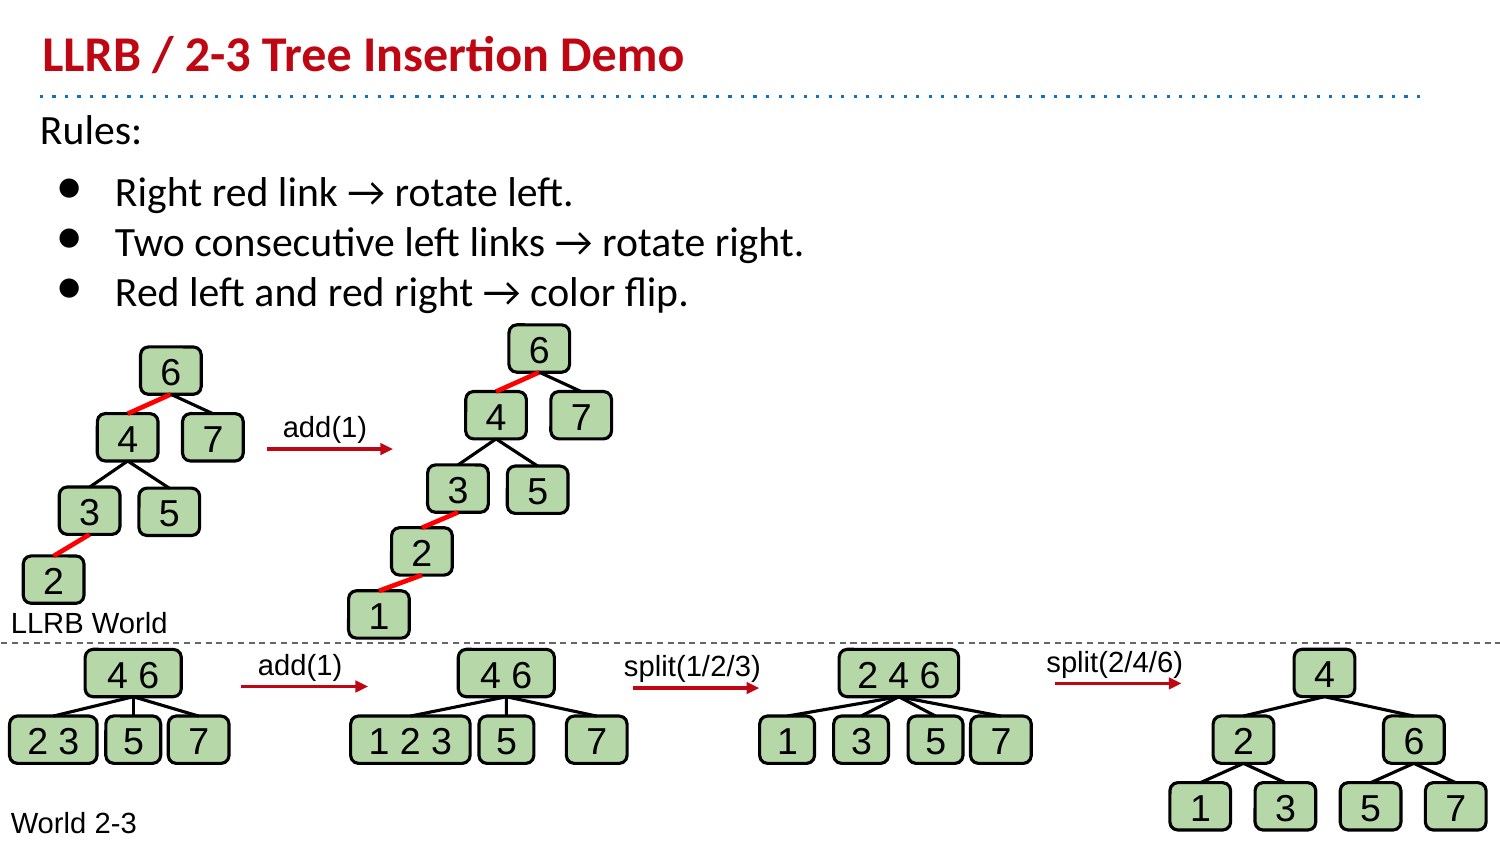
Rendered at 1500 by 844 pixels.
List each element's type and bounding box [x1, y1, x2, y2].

text_box [1, 324, 1500, 831]
title [27, 15, 1378, 97]
text_box [0, 346, 244, 633]
text_box [0, 789, 203, 833]
text_box [9, 649, 230, 764]
